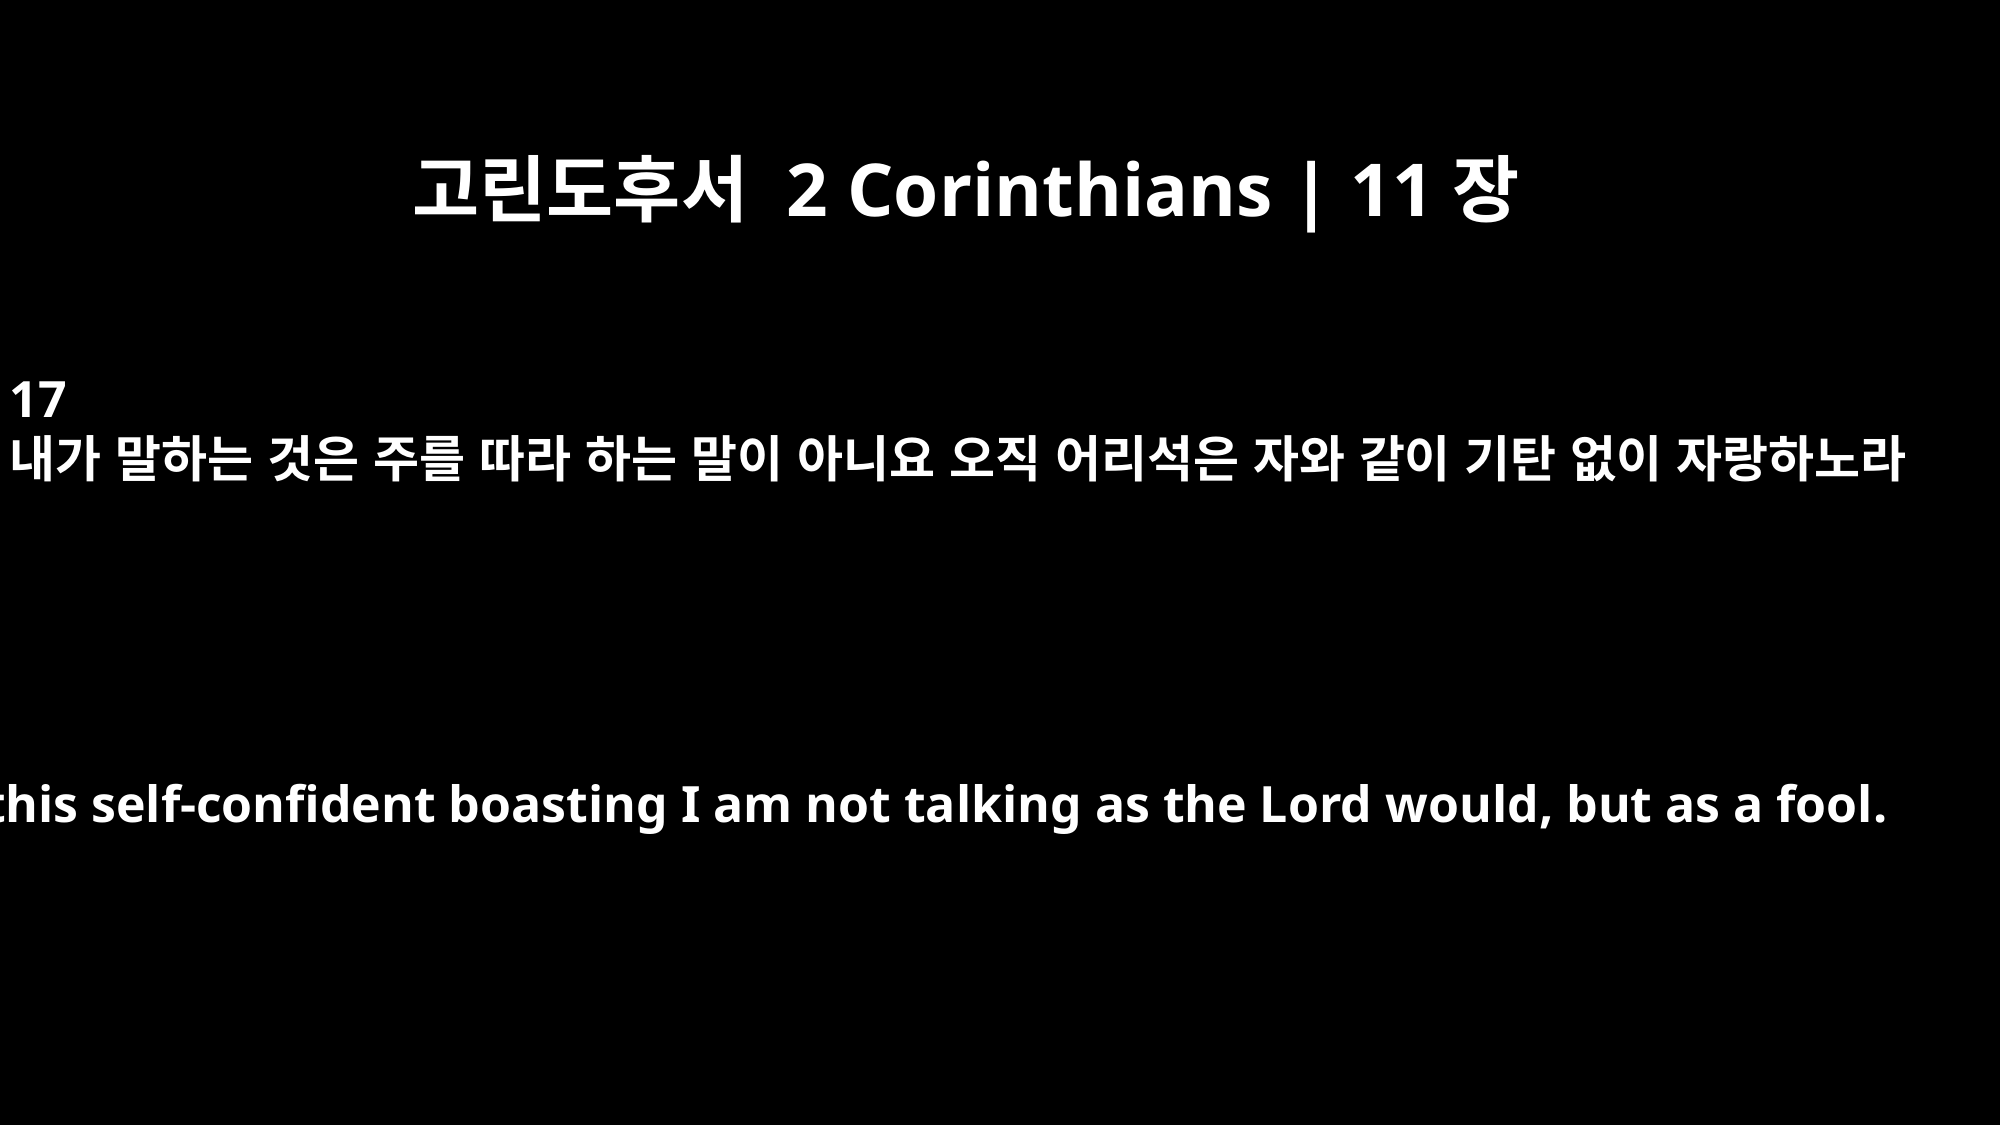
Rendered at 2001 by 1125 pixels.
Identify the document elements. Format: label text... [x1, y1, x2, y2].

text_box 17 내가 말하는 것은 주를 따라 하는 말이 아니요 오직 어리석은 자와 같이 기탄 없이 자랑하노라 [0, 359, 1923, 495]
text_box 고린도후서 2 Corinthians | 11장 [397, 136, 1535, 239]
text_box In this self-confident boasting I am not talking as the Lord would, but as a fool. [0, 764, 1904, 840]
